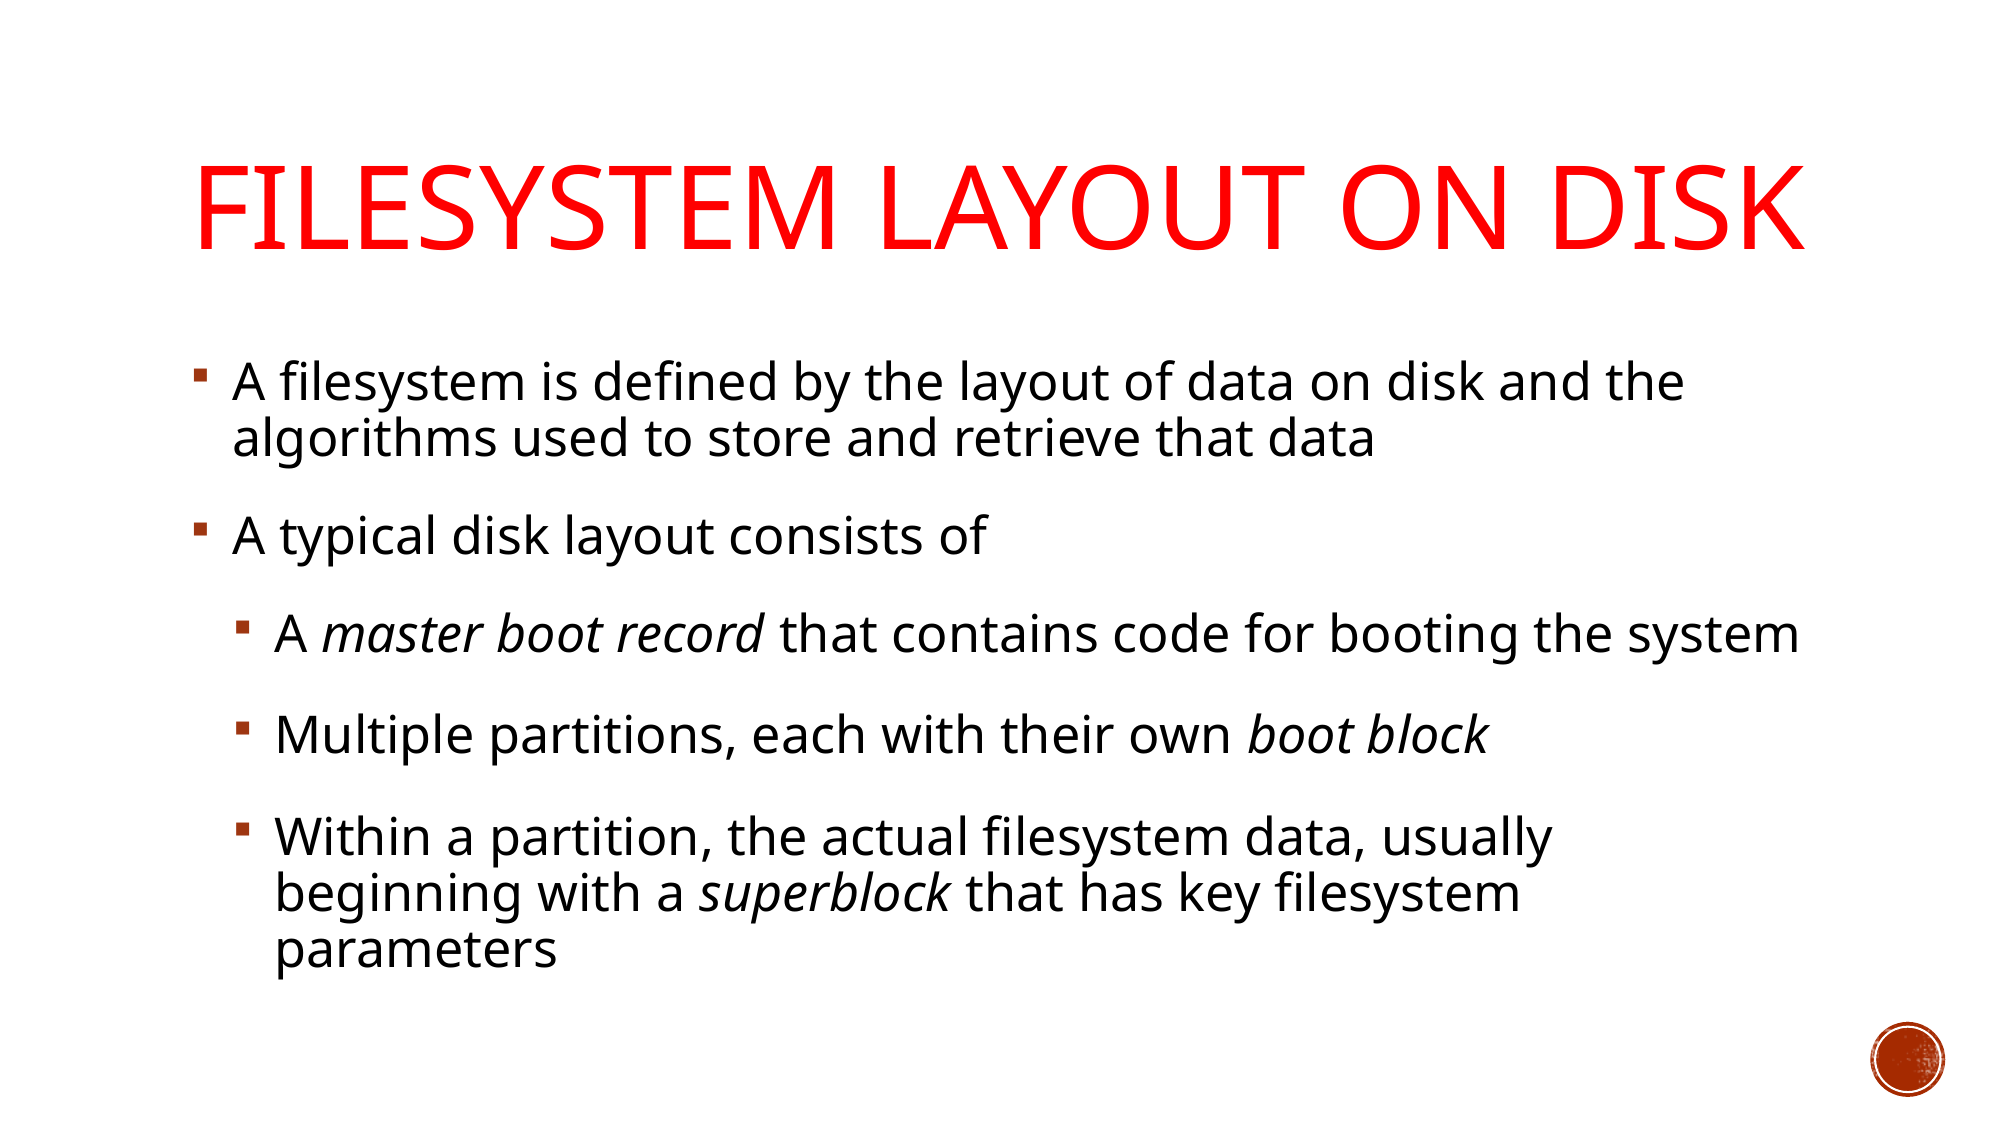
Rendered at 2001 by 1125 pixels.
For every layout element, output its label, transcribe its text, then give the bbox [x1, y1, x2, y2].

title Filesystem Layout on Disk [175, 79, 1826, 344]
list A filesystem is defined by the layout of data on disk and the algorithms used to store and retrieve that data A typical disk layout consists of A master boot record that contains code for booting the system Multiple partitions, each with their own boot block Within a partition, the actual filesystem data, usually beginning with a superblock that has key filesystem parameters [175, 348, 1826, 1013]
